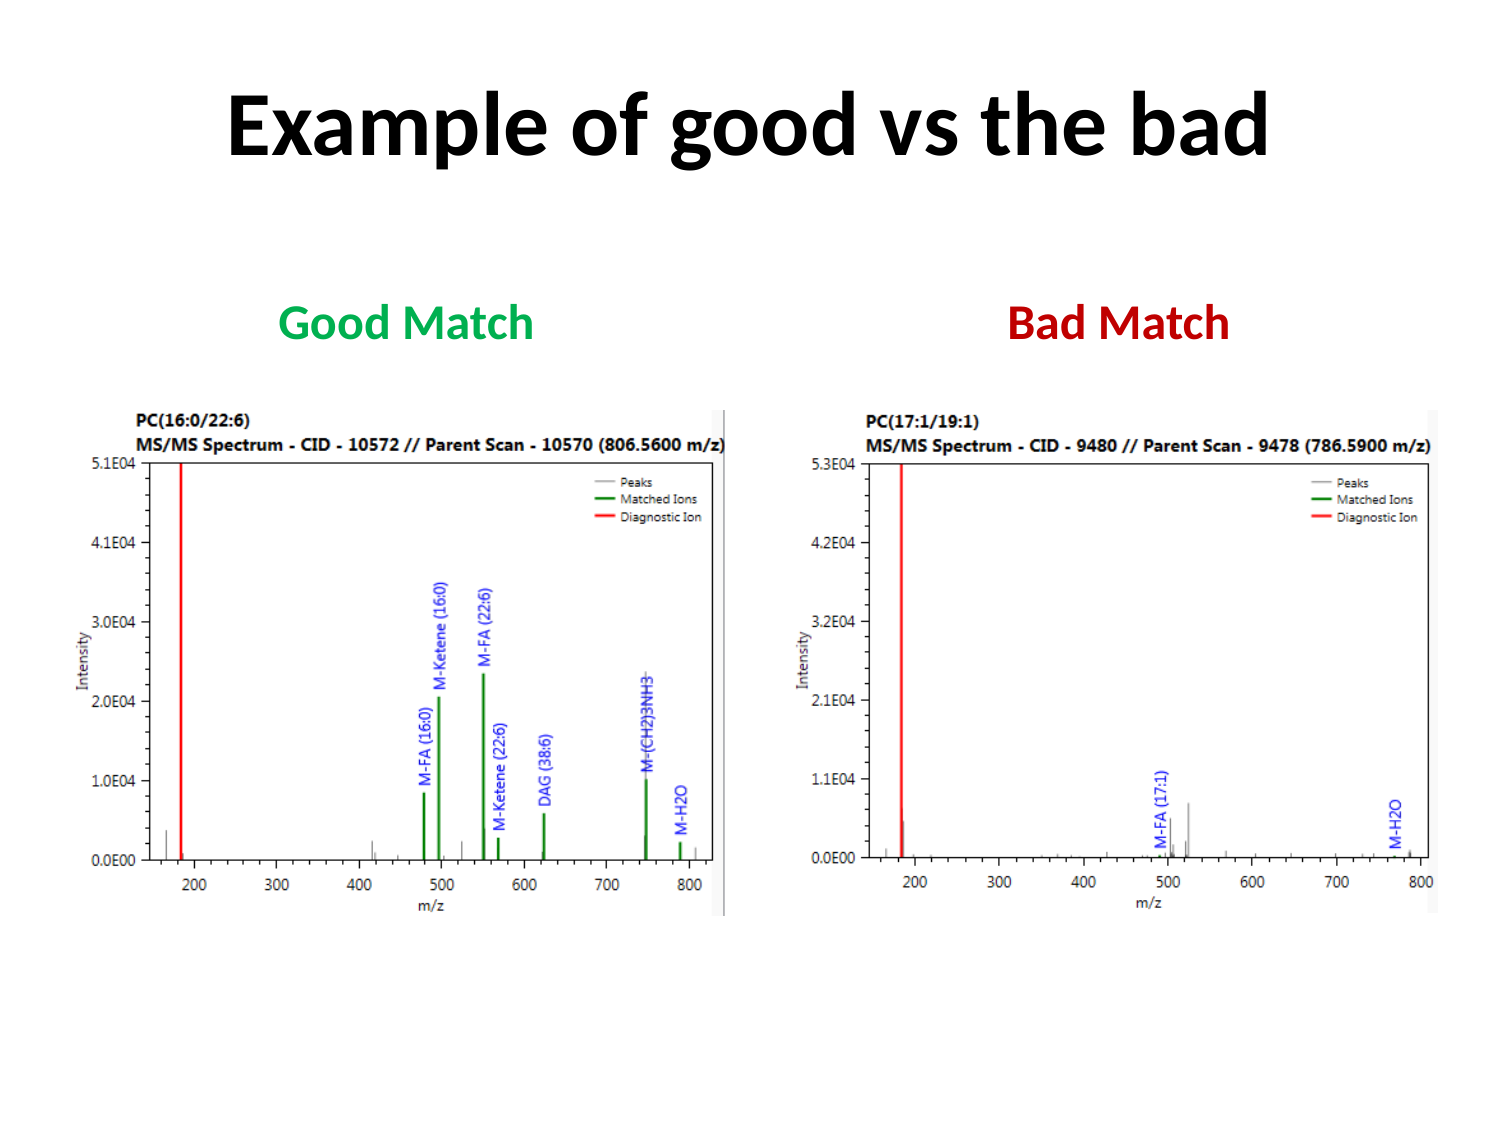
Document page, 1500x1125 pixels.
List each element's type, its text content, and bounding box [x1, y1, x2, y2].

picture [790, 410, 1438, 913]
list Good Match [75, 251, 738, 357]
list Bad Match [787, 251, 1451, 357]
picture [74, 410, 726, 916]
title Example of good vs the bad [75, 24, 1425, 213]
